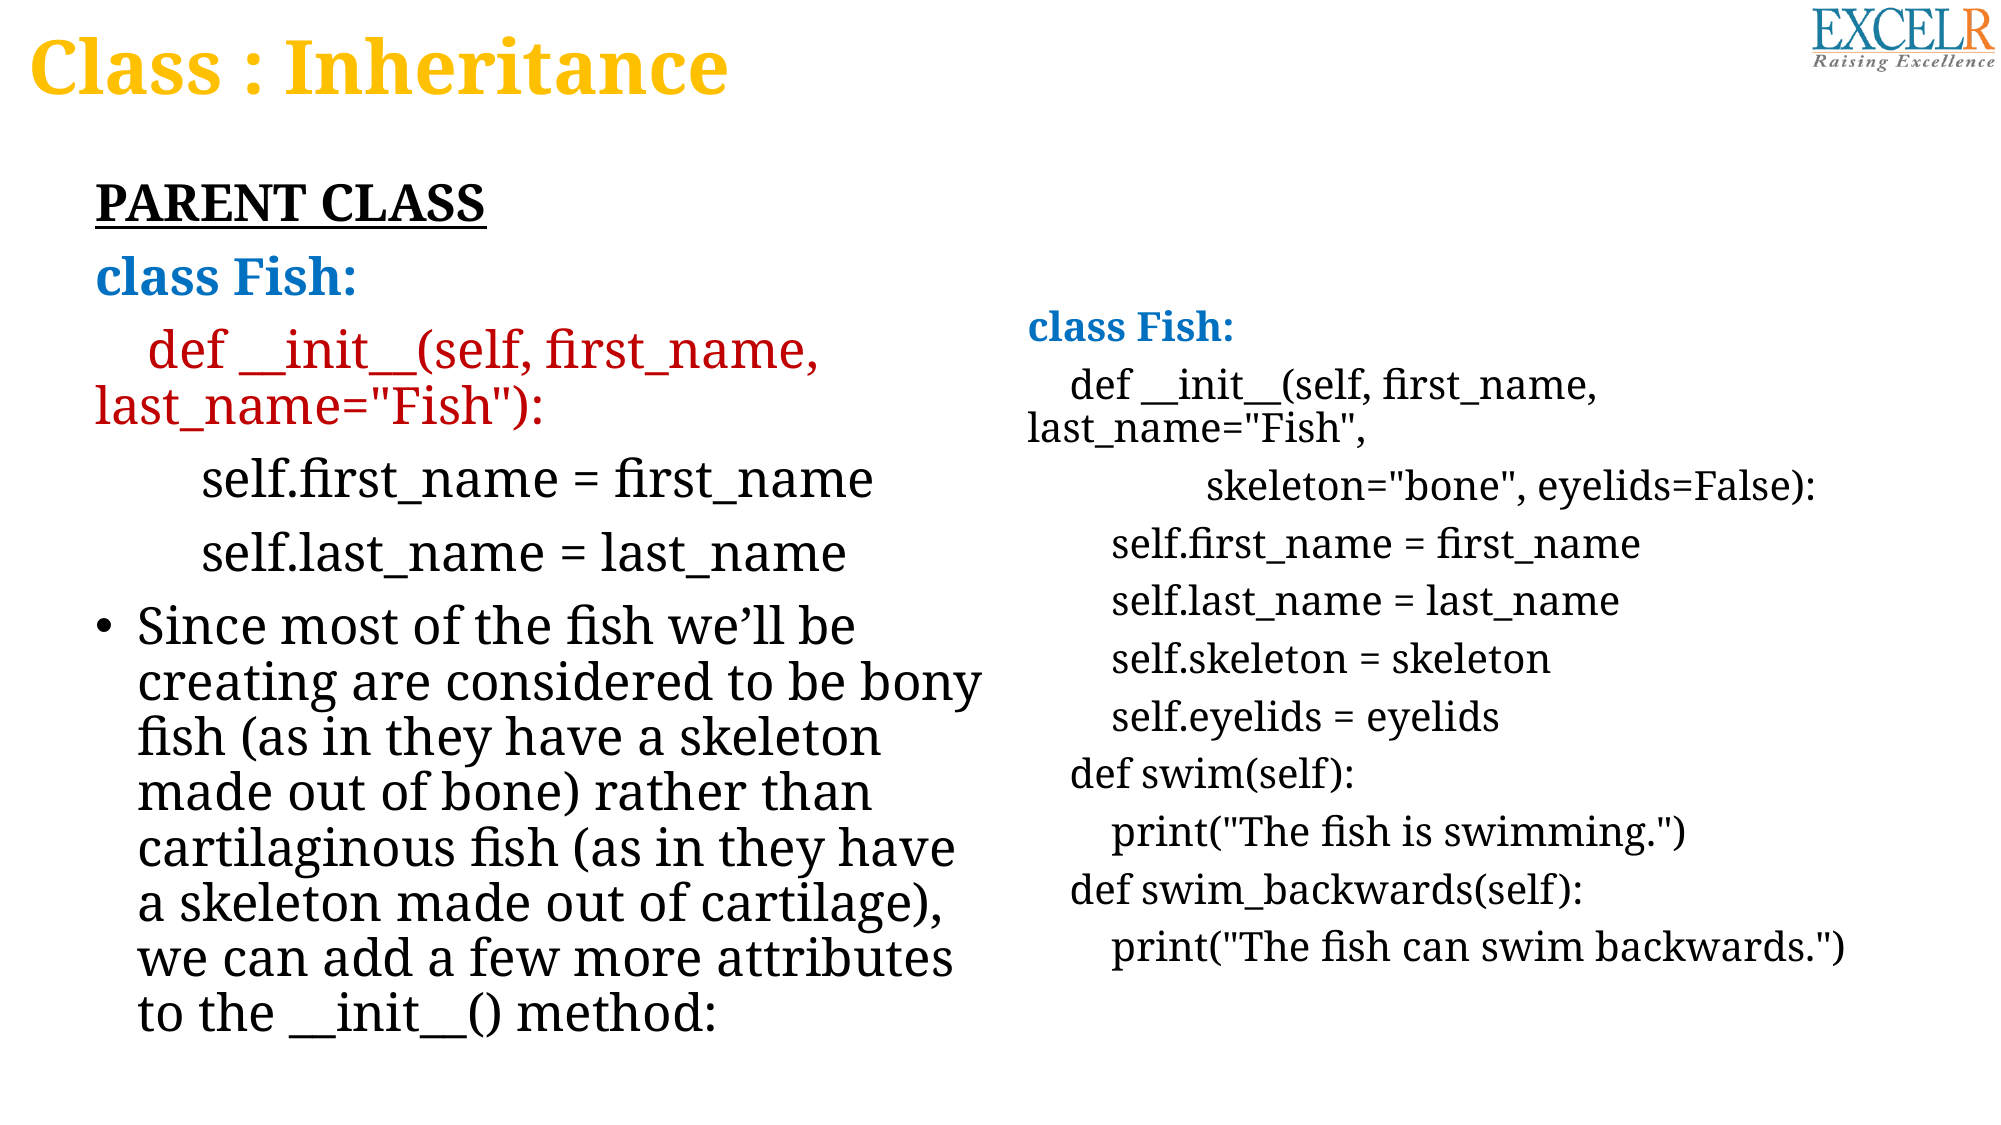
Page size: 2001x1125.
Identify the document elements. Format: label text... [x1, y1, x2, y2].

title Class : Inheritance [13, 18, 1848, 121]
list PARENT CLASS class Fish: def __init__(self, first_name, last_name="Fish"): self.first_name = first_name self.last_name = last_name Since most of the fish we’ll be creating are considered to be bony fish (as in they have a skeleton made out of bone) rather than cartilaginous fish (as in they have a skeleton made out of cartilage), we can add a few more attributes to the __init__() method: [80, 170, 1012, 1062]
list class Fish: def __init__(self, first_name, last_name="Fish", skeleton="bone", eyelids=False): self.first_name = first_name self.last_name = last_name self.skeleton = skeleton self.eyelids = eyelids def swim(self): print("The fish is swimming.") def swim_backwards(self): print("The fish can swim backwards.") [1012, 299, 1863, 1014]
picture [1806, 0, 2000, 73]
